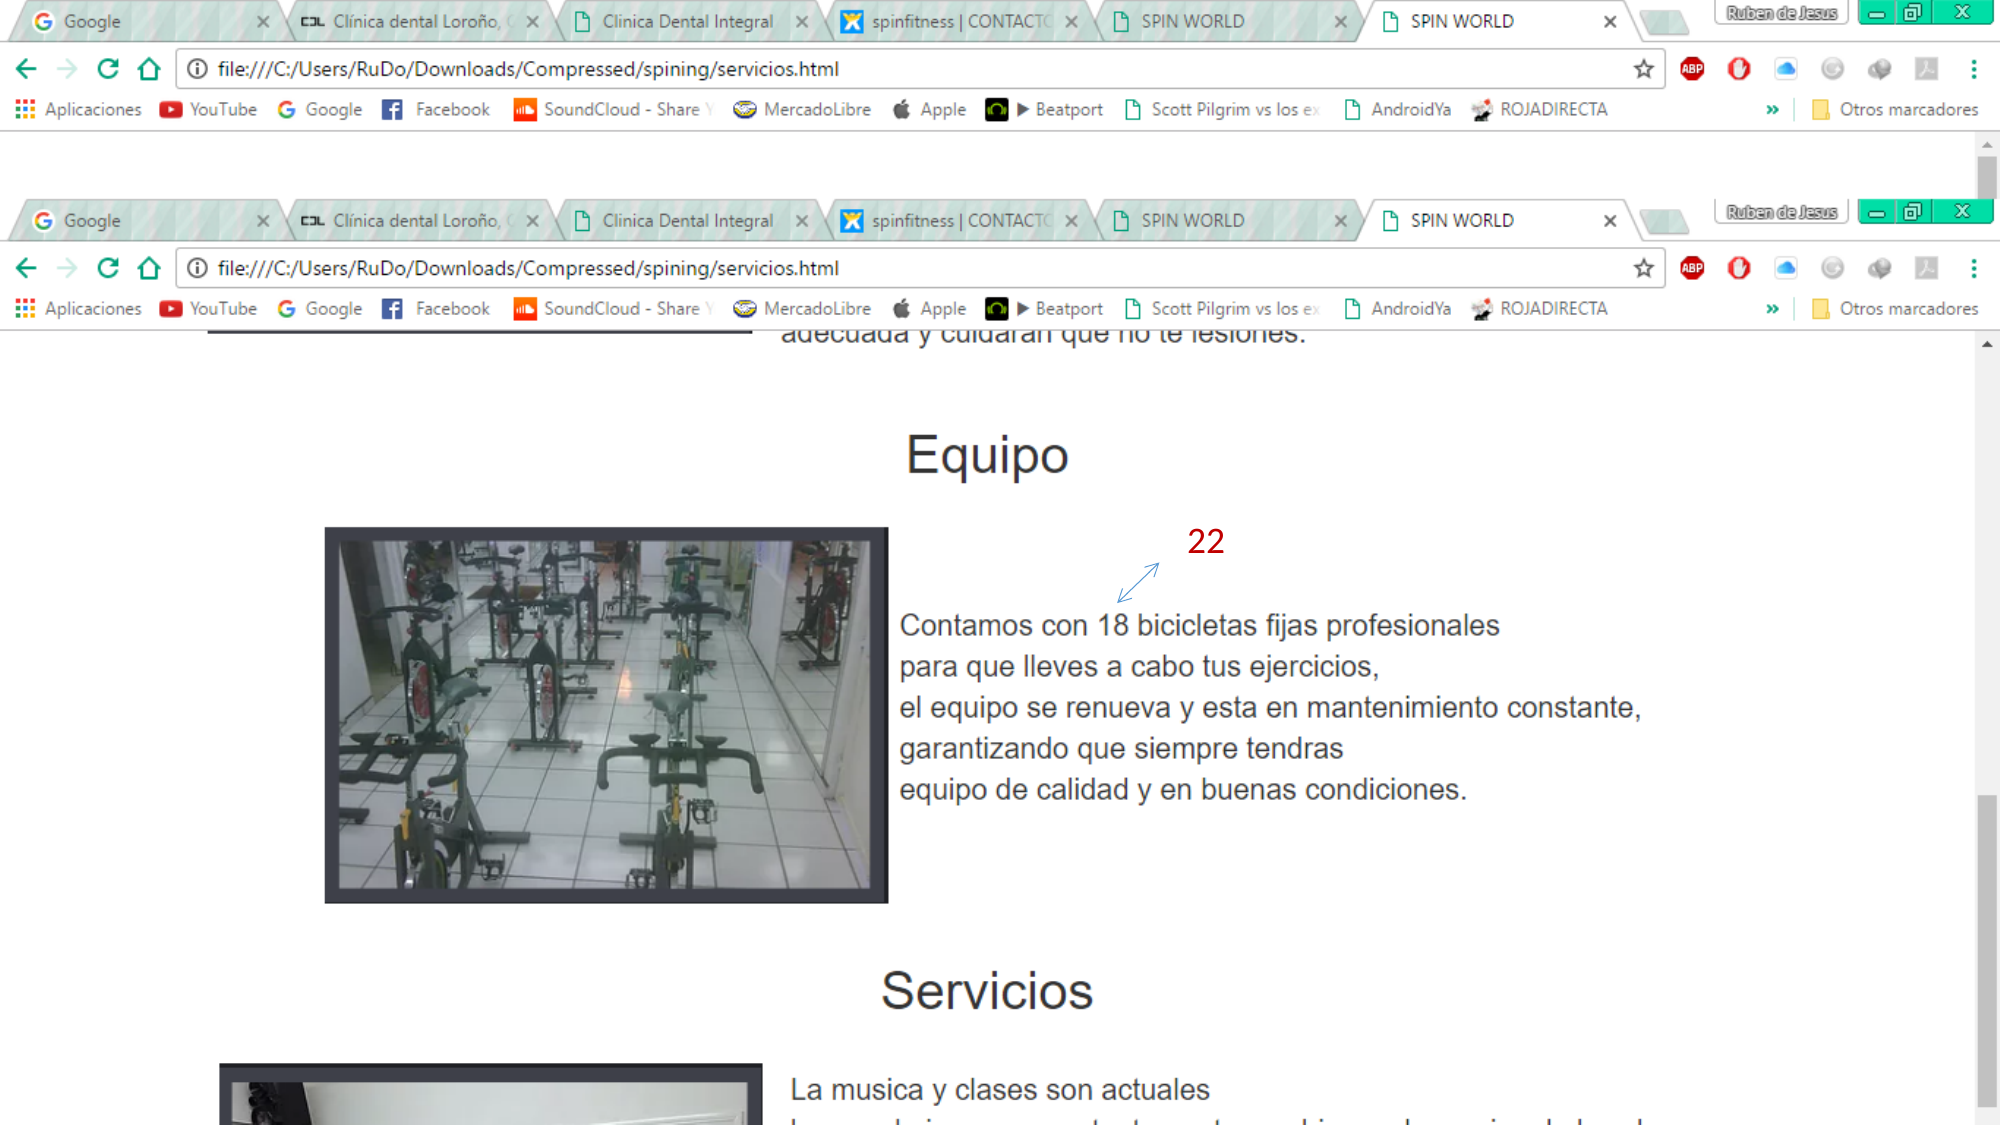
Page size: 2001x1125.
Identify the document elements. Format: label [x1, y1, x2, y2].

picture [0, 0, 2000, 1125]
text_box [1117, 562, 1160, 604]
